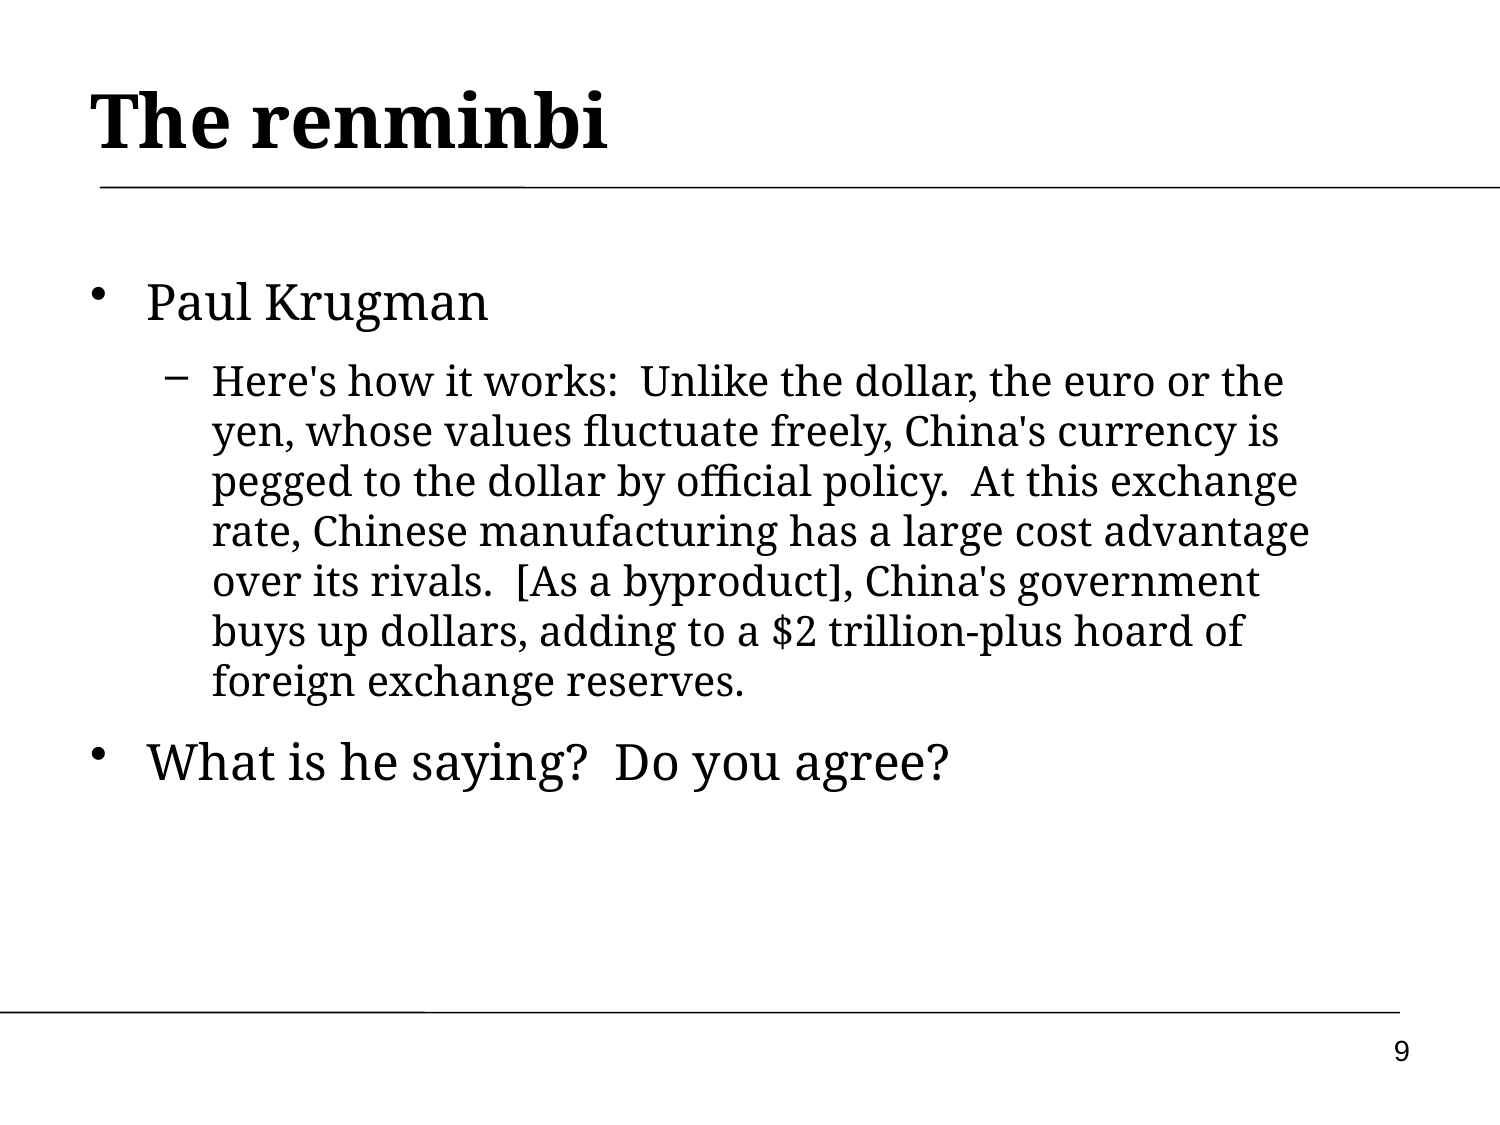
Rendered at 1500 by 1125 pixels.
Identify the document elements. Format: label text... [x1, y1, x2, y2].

slide_number 9 [1074, 1024, 1426, 1103]
title The renminbi [74, 49, 1426, 188]
list Paul Krugman Here's how it works: Unlike the dollar, the euro or the yen, whose values fluctuate freely, China's currency is pegged to the dollar by official policy. At this exchange rate, Chinese manufacturing has a large cost advantage over its rivals. [As a byproduct], China's government buys up dollars, adding to a $2 trillion-plus hoard of foreign exchange reserves. What is he saying? Do you agree? [74, 262, 1338, 1006]
